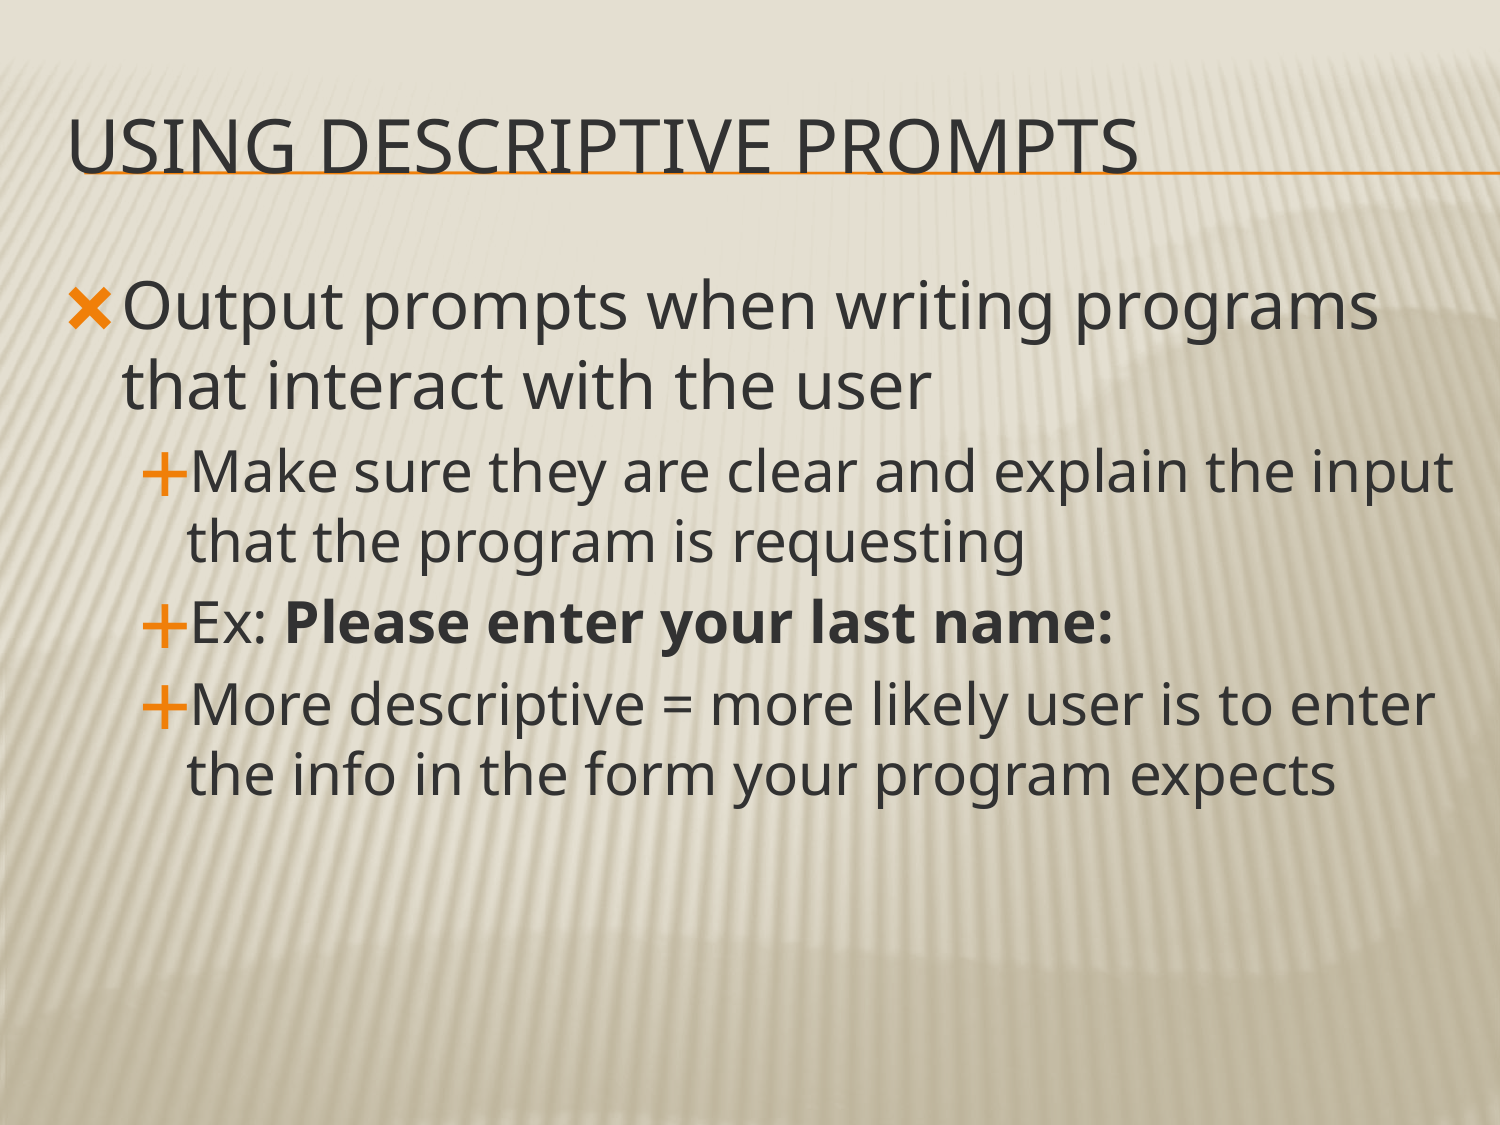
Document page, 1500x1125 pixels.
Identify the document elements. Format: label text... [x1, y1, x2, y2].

list Output prompts when writing programs that interact with the user Make sure they are clear and explain the input that the program is requesting Ex: Please enter your last name: More descriptive = more likely user is to enter the info in the form your program expects [50, 254, 1475, 998]
picture [0, 0, 1500, 1125]
title USING DESCRIPTIVE PROMPTS [50, 75, 1475, 213]
